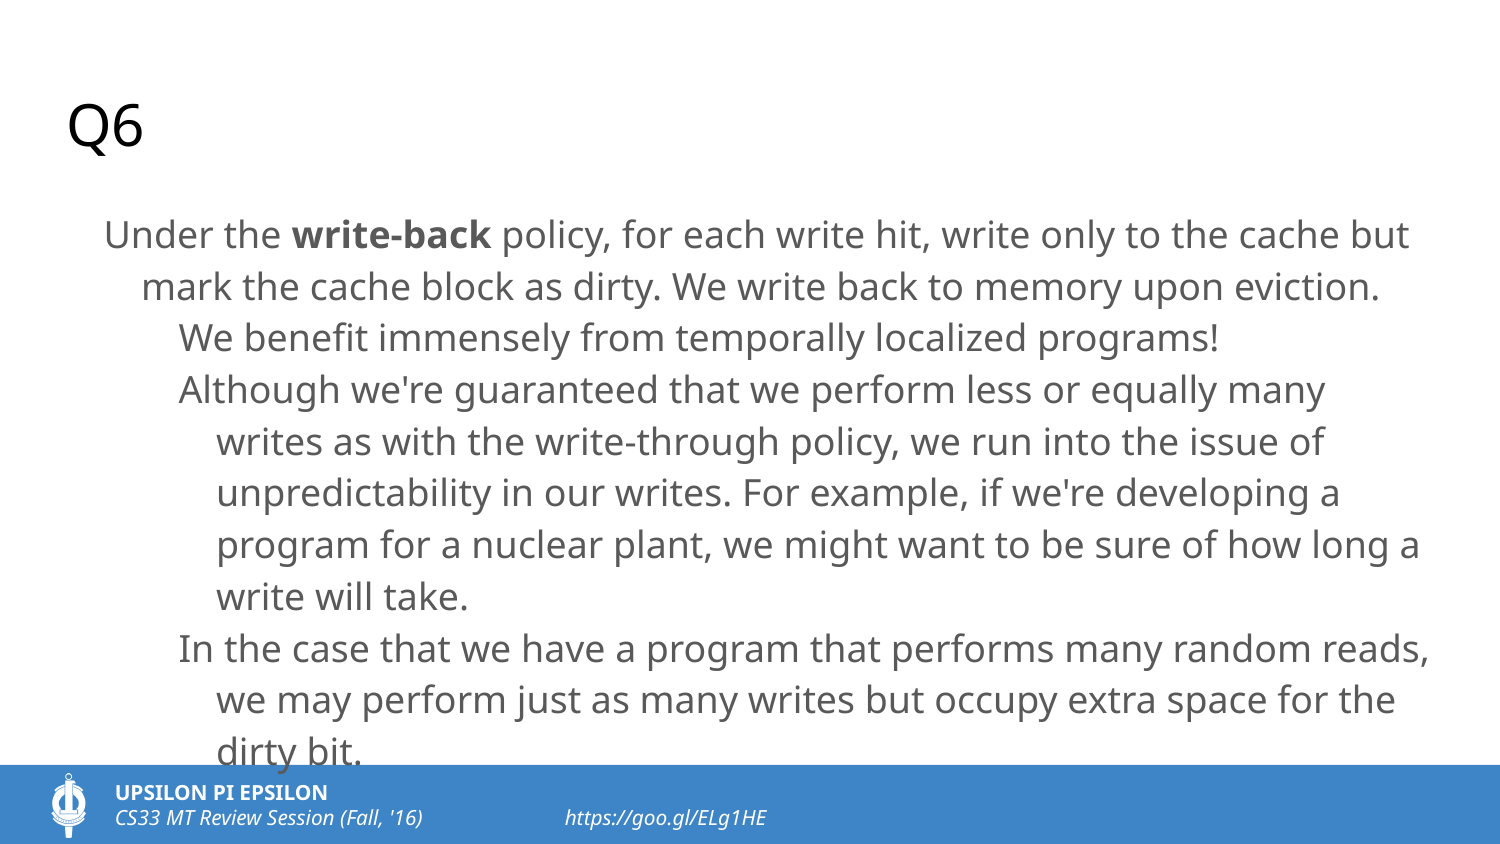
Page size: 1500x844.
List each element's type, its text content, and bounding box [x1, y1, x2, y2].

list Under the write-back policy, for each write hit, write only to the cache but mark the cache block as dirty. We write back to memory upon eviction. We benefit immensely from temporally localized programs! Although we're guaranteed that we perform less or equally many writes as with the write-through policy, we run into the issue of unpredictability in our writes. For example, if we're developing a program for a nuclear plant, we might want to be sure of how long a write will take. In the case that we have a program that performs many random reads, we may perform just as many writes but occupy extra space for the dirty bit. [51, 189, 1449, 750]
title Q6 [51, 72, 1449, 167]
picture [51, 773, 86, 838]
